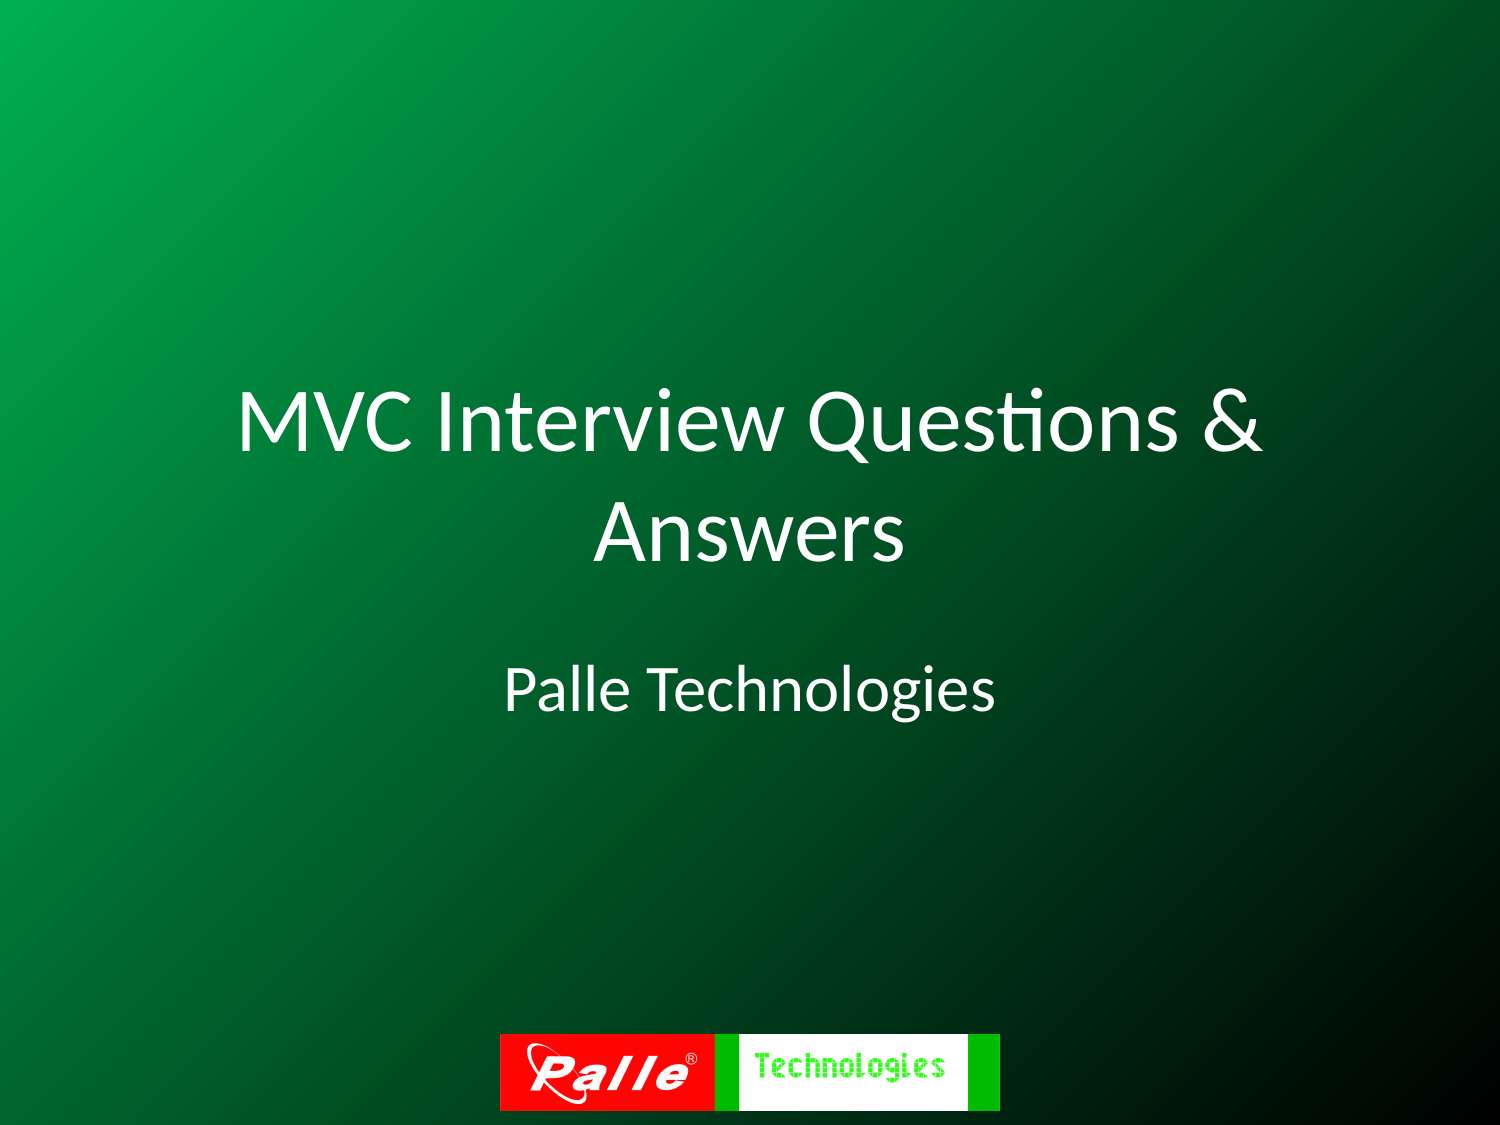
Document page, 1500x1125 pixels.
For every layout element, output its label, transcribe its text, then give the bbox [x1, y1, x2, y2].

picture [500, 1034, 1000, 1111]
title MVC Interview Questions & Answers [112, 349, 1388, 591]
subtitle Palle Technologies [225, 637, 1275, 925]
